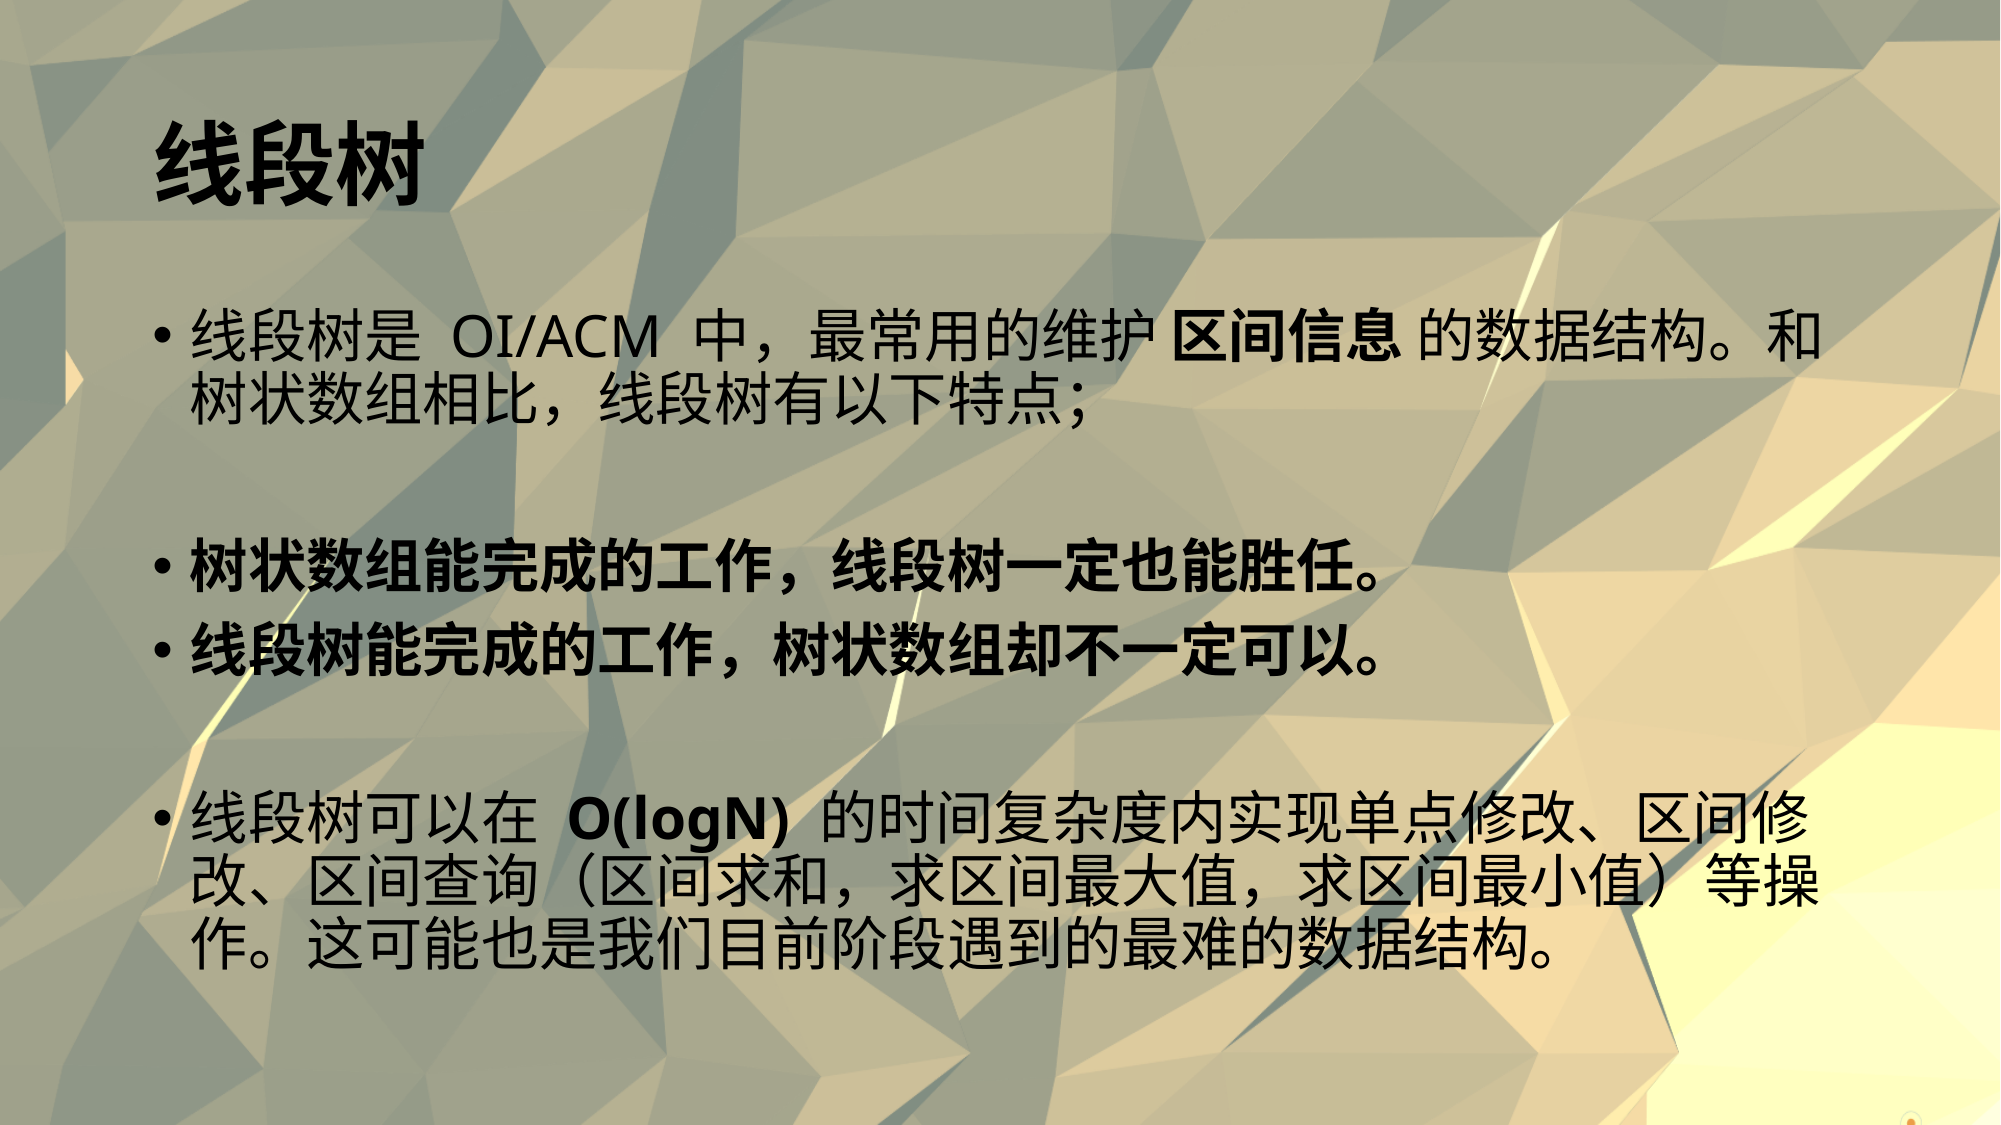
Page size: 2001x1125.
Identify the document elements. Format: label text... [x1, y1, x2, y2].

list 线段树是 OI/ACM 中，最常用的维护 区间信息 的数据结构。和树状数组相比，线段树有以下特点； 树状数组能完成的工作，线段树一定也能胜任。 线段树能完成的工作，树状数组却不一定可以。 线段树可以在 O(logN) 的时间复杂度内实现单点修改、区间修改、区间查询（区间求和，求区间最大值，求区间最小值）等操作。这可能也是我们目前阶段遇到的最难的数据结构。 [137, 299, 1863, 1014]
title 线段树 [137, 59, 1863, 278]
picture [0, 0, 2001, 1125]
